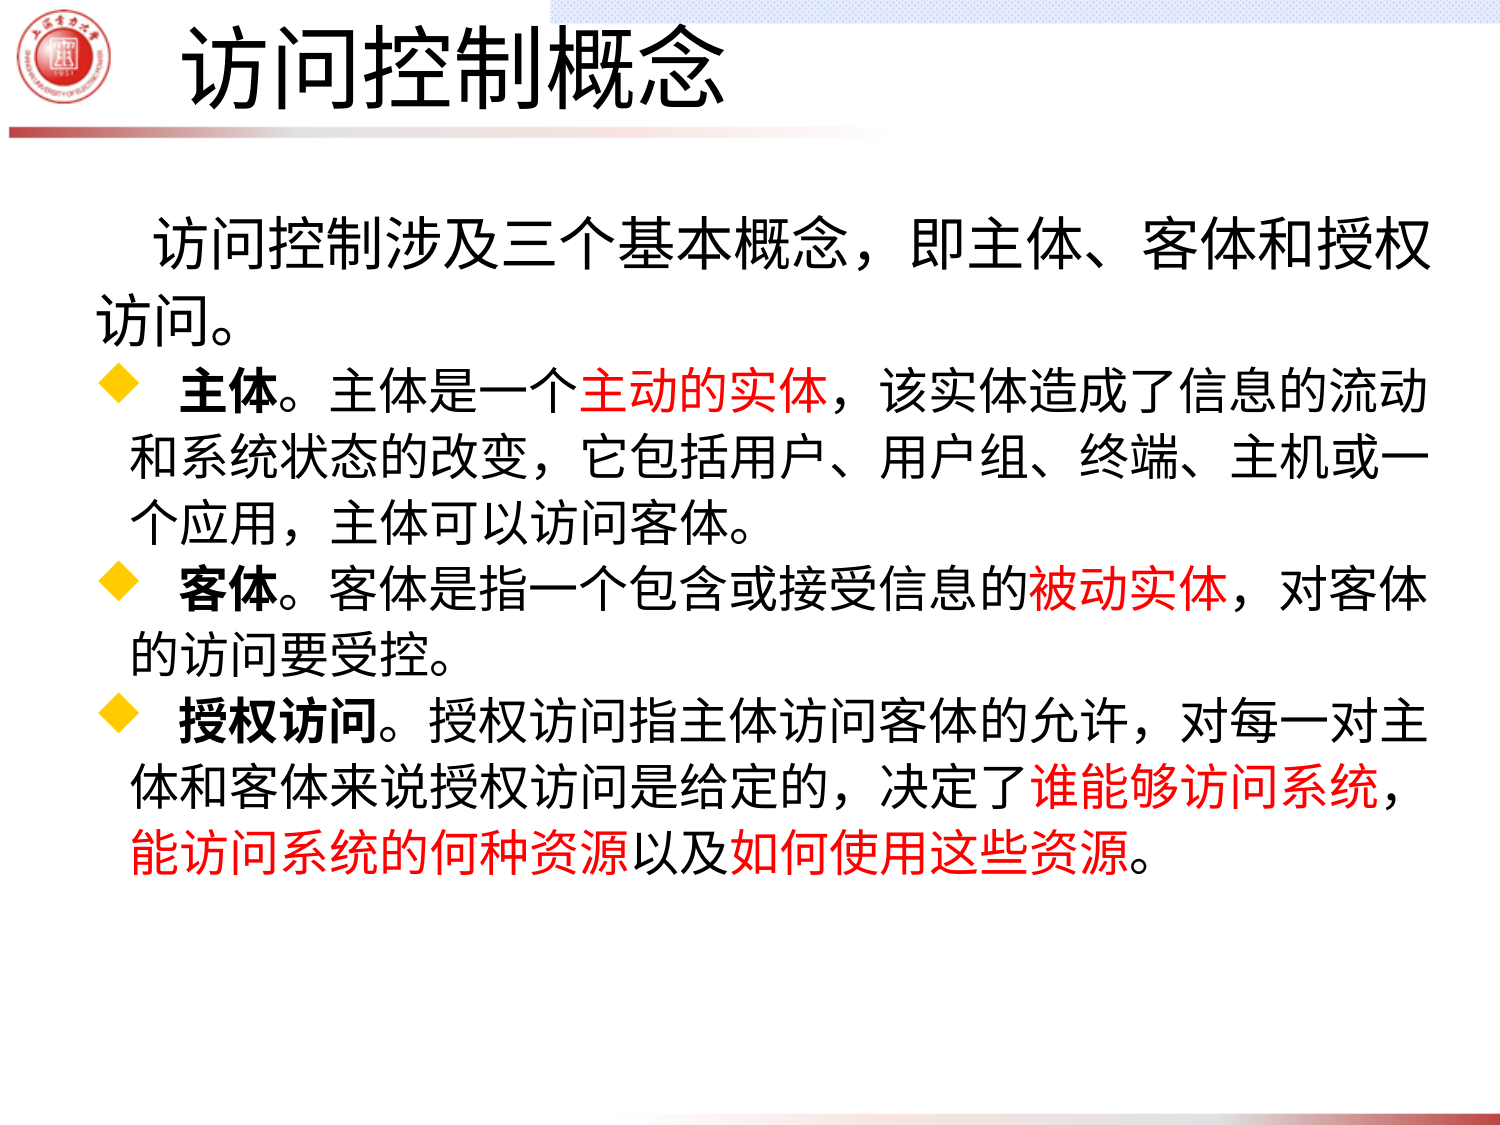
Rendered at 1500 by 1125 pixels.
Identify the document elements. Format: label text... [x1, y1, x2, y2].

picture [0, 0, 1500, 1125]
text_box 访问控制概念 [163, 38, 1347, 129]
text_box 访问控制涉及三个基本概念，即主体、客体和授权访问。 主体。主体是一个主动的实体，该实体造成了信息的流动和系统状态的改变，它包括用户、用户组、终端、主机或一个应用，主体可以访问客体。 客体。客体是指一个包含或接受信息的被动实体，对客体的访问要受控。 授权访问。授权访问指主体访问客体的允许，对每一对主体和客体来说授权访问是给定的，决定了谁能够访问系统，能访问系统的何种资源以及如何使用这些资源。 [79, 192, 1459, 890]
